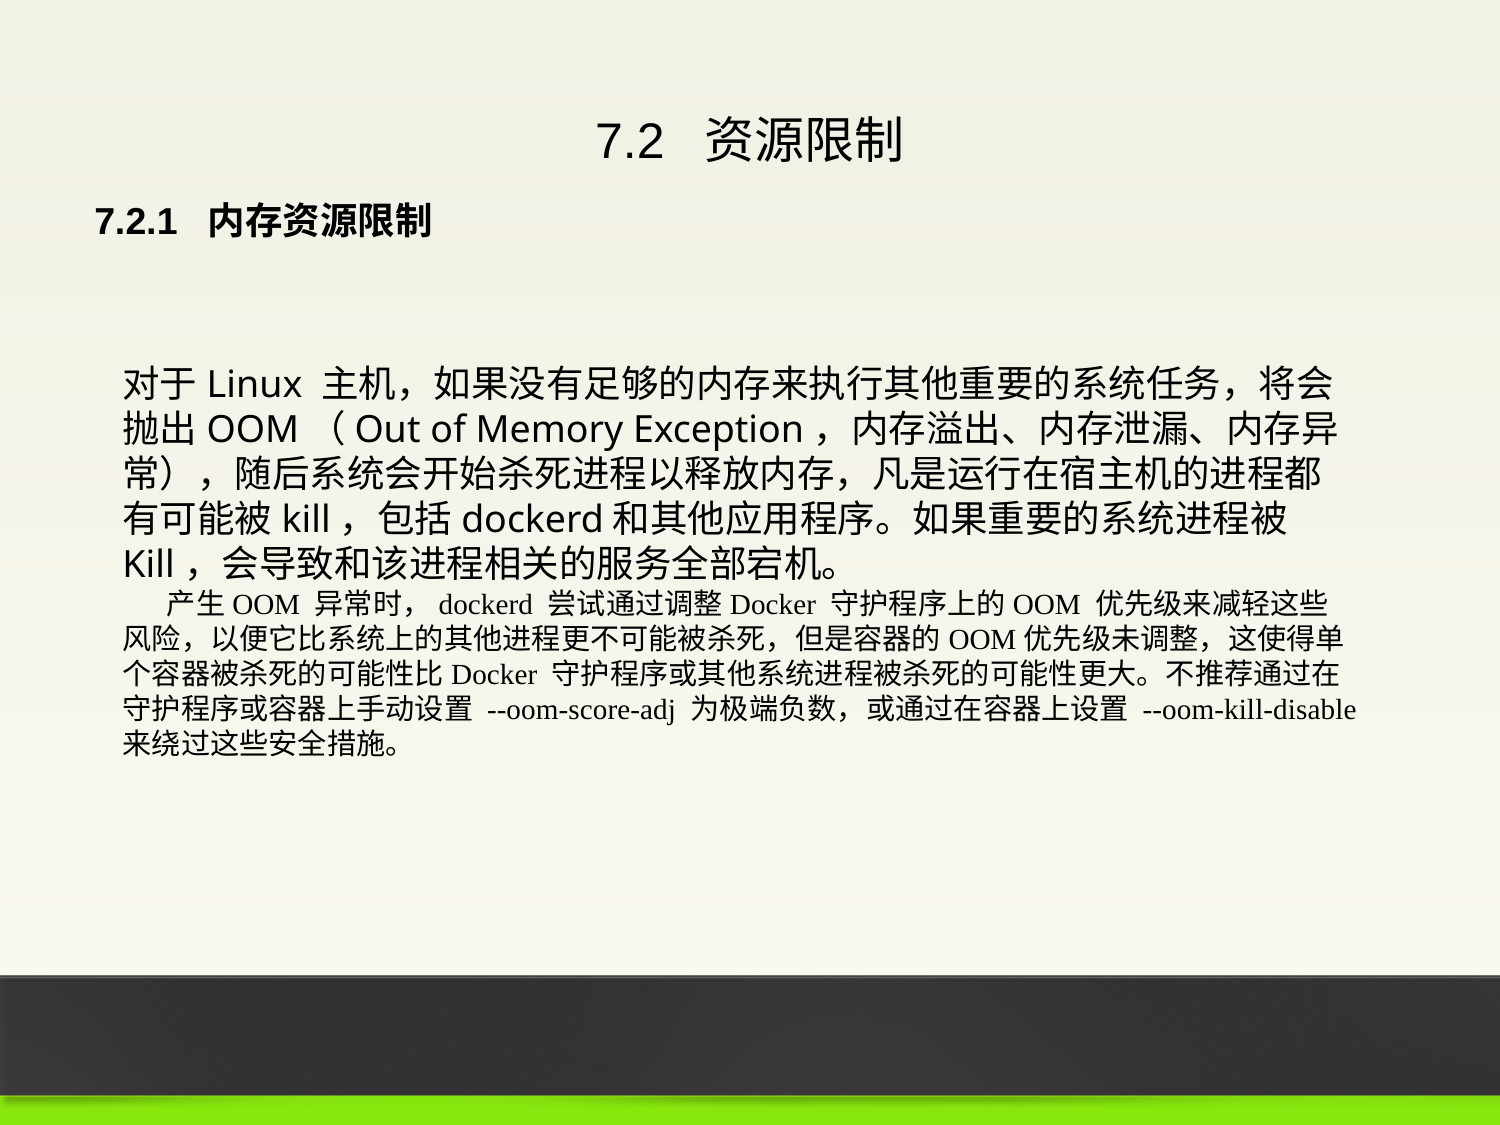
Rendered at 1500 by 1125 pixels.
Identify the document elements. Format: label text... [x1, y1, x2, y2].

title 7.2 资源限制 [74, 44, 1426, 234]
text_box 7.2.1 内存资源限制 [0, 189, 580, 250]
text_box 对于Linux 主机，如果没有足够的内存来执行其他重要的系统任务，将会抛出OOM（Out of Memory Exception，内存溢出、内存泄漏、内存异常），随后系统会开始杀死进程以释放内存，凡是运行在宿主机的进程都有可能被kill，包括dockerd和其他应用程序。如果重要的系统进程被Kill，会导致和该进程相关的服务全部宕机。 产生OOM 异常时，dockerd 尝试通过调整Docker 守护程序上的OOM 优先级来减轻这些风险，以便它比系统上的其他进程更不可能被杀死，但是容器的OOM优先级未调整，这使得单个容器被杀死的可能性比Docker 守护程序或其他系统进程被杀死的可能性更大。不推荐通过在守护程序或容器上手动设置 --oom-score-adj 为极端负数，或通过在容器上设置 --oom-kill-disable 来绕过这些安全措施。 [107, 353, 1372, 814]
picture [0, 0, 1500, 1125]
